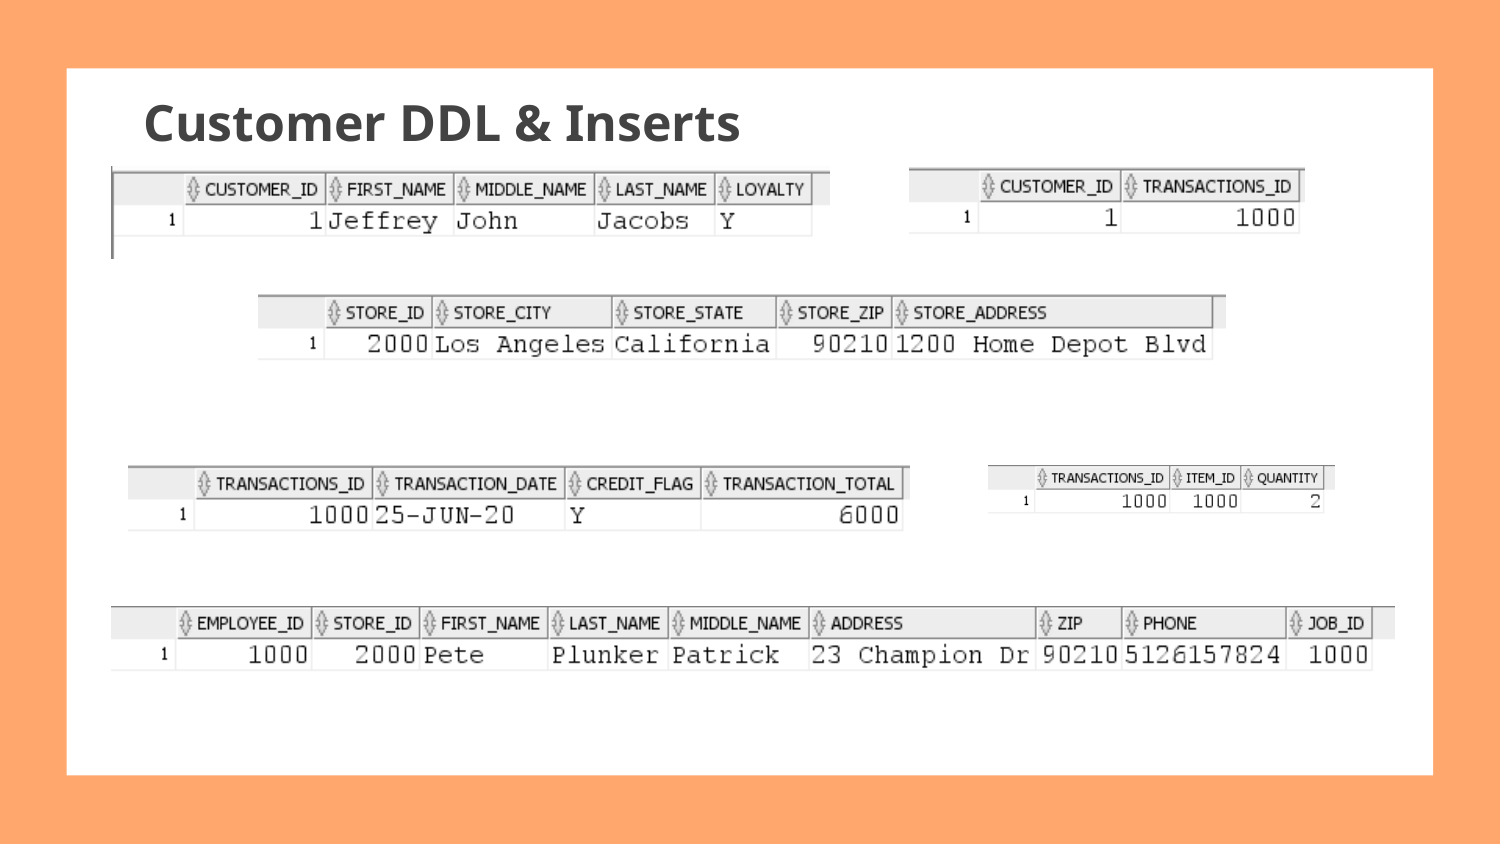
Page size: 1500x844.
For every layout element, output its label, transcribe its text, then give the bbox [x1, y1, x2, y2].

picture [258, 293, 1227, 376]
picture [908, 166, 1305, 242]
picture [987, 464, 1335, 518]
title Customer DDL & Inserts [128, 101, 1379, 167]
picture [110, 166, 831, 259]
picture [111, 606, 1395, 676]
picture [128, 464, 910, 544]
